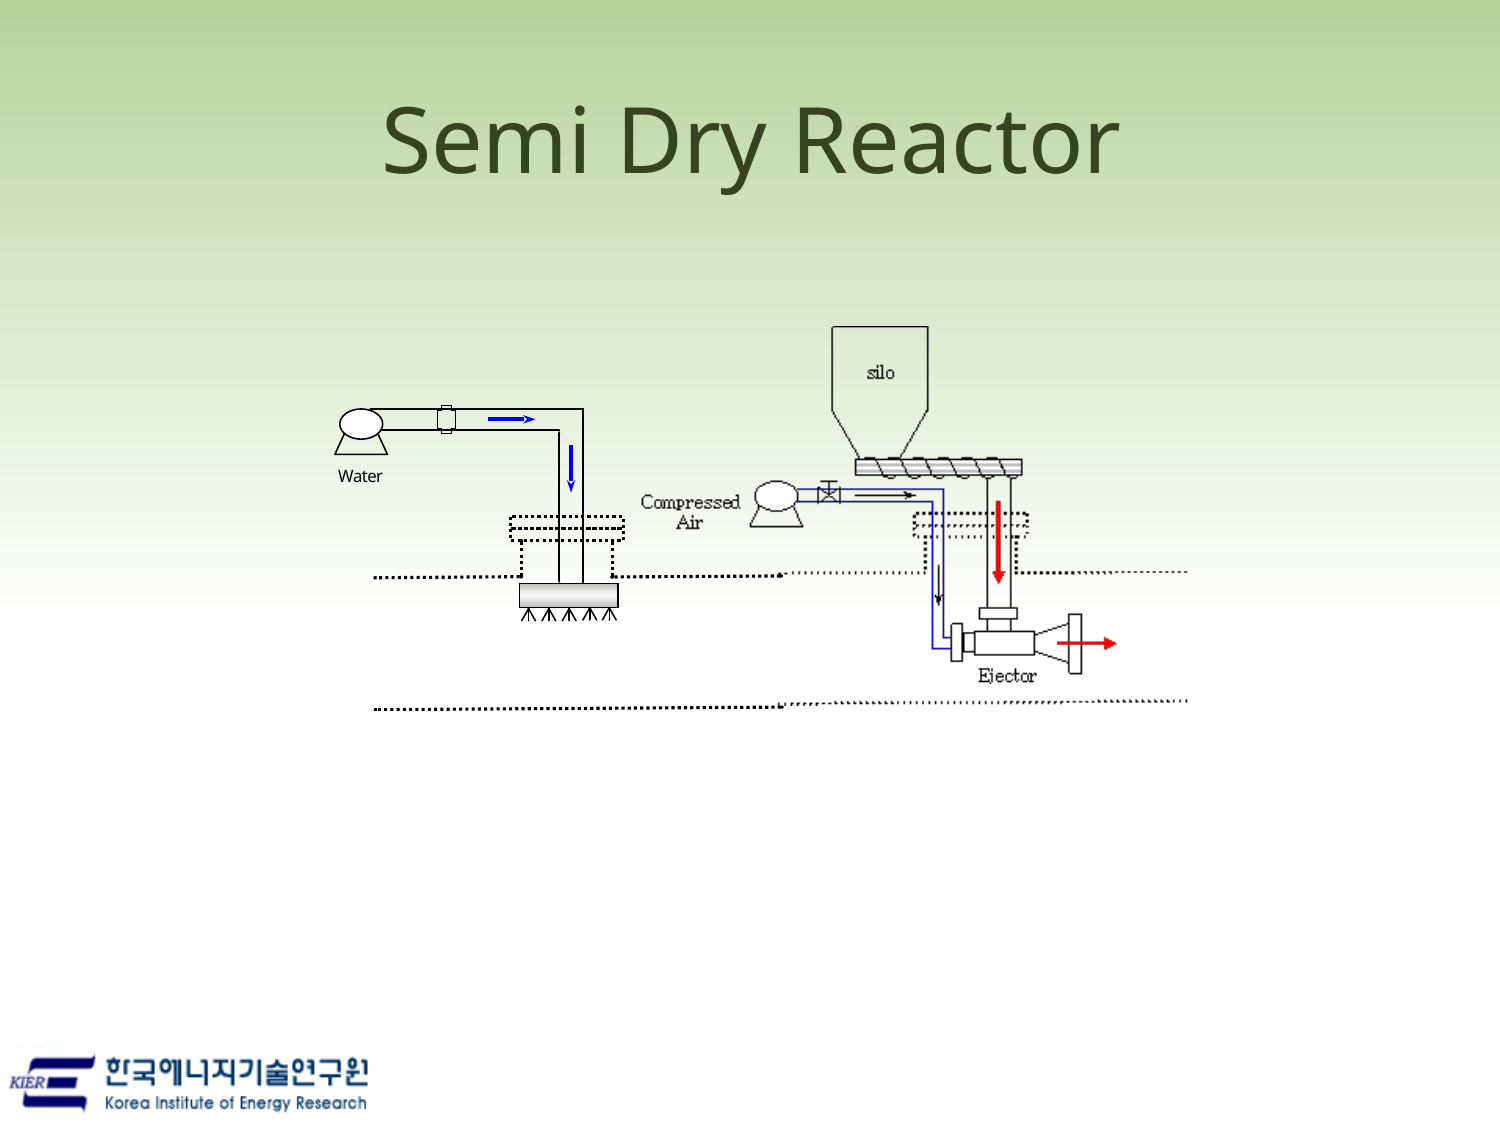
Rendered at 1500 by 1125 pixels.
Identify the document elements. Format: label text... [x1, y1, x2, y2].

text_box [300, 325, 1189, 711]
title Semi Dry Reactor [76, 42, 1427, 231]
picture [0, 1046, 374, 1125]
